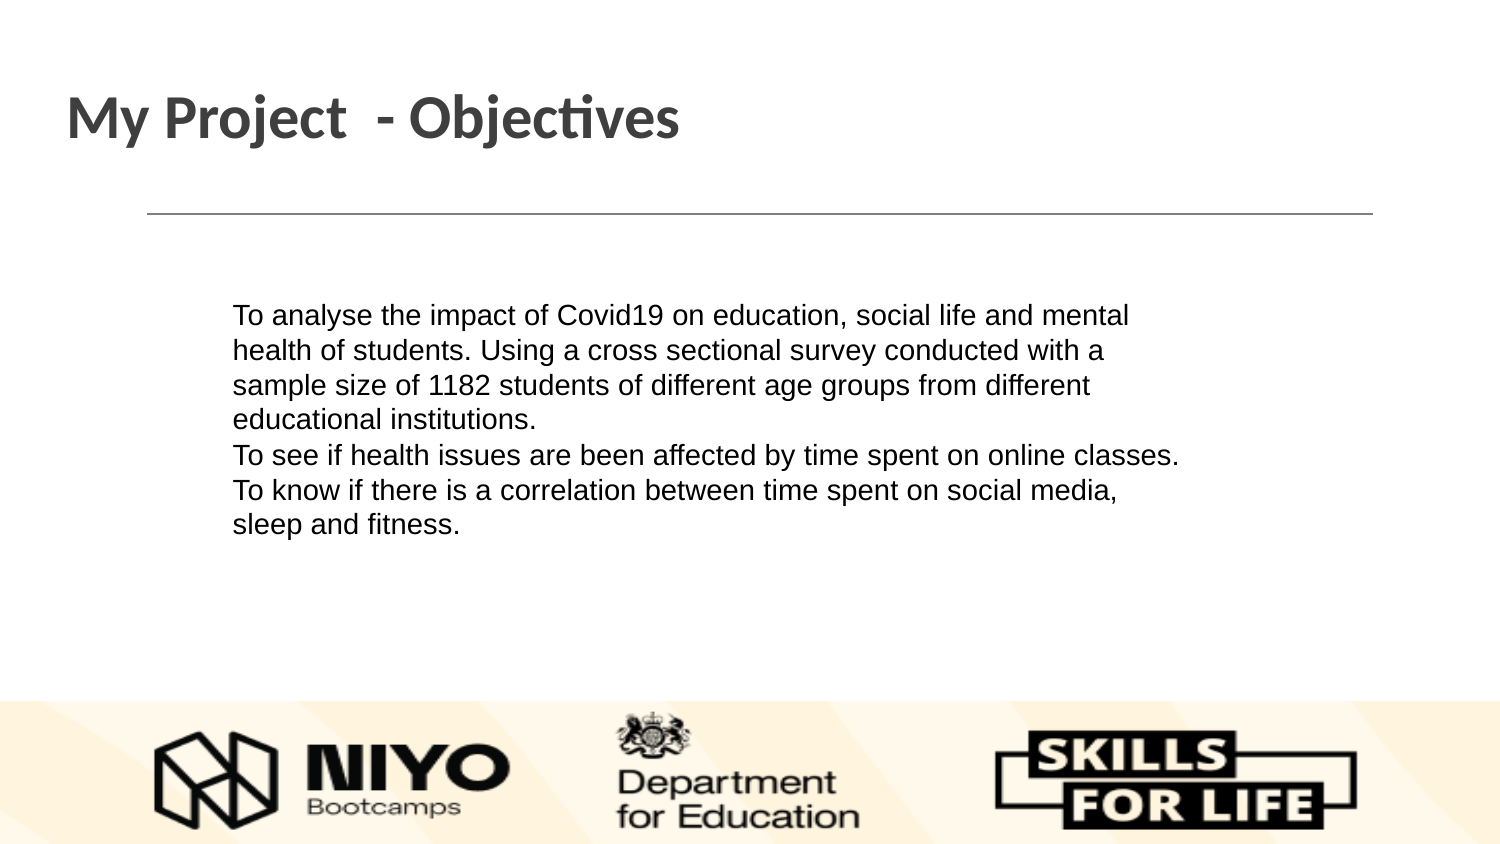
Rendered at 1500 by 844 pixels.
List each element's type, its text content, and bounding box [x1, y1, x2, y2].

text_box To analyse the impact of Covid19 on education, social life and mental health of students. Using a cross sectional survey conducted with a sample size of 1182 students of different age groups from different educational institutions. To see if health issues are been affected by time spent on online classes. To know if there is a correlation between time spent on social media, sleep and fitness. [218, 288, 1210, 583]
title My Project - Objectives [51, 72, 1449, 167]
picture [0, 701, 1500, 844]
